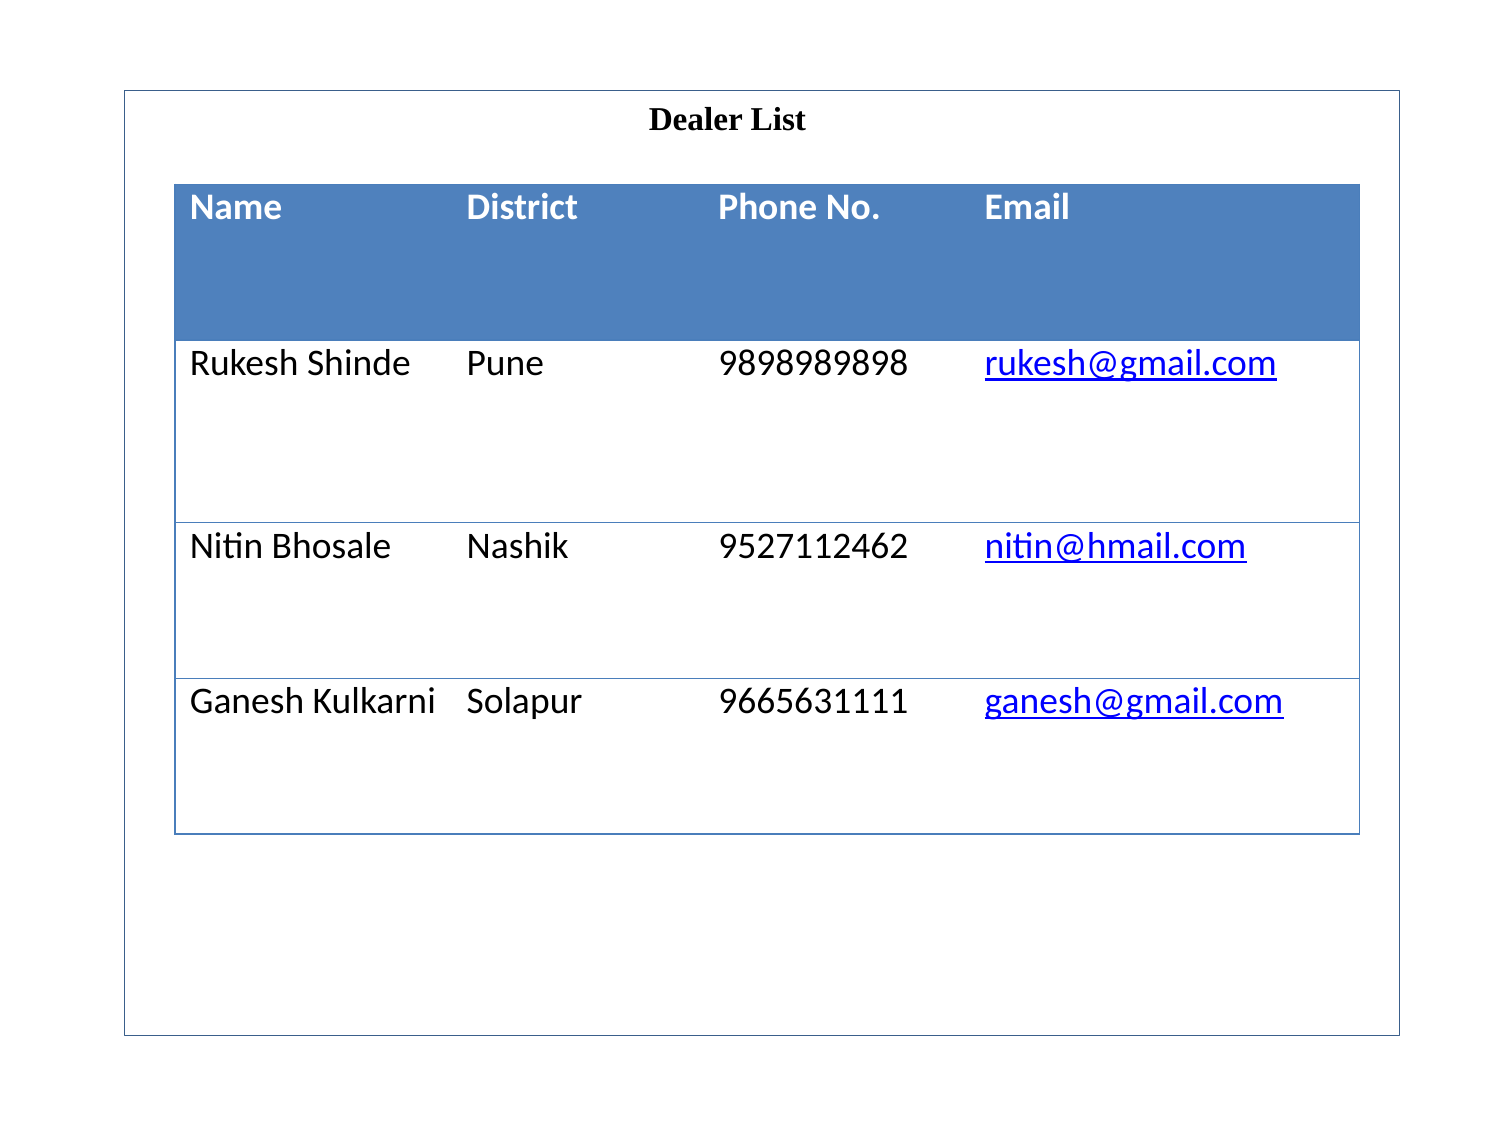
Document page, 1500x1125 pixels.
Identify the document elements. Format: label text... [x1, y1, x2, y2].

table_cell Pune [452, 341, 703, 522]
table_header Email [970, 185, 1359, 339]
table_cell ganesh@gmail.com [970, 679, 1359, 833]
table_cell 9665631111 [703, 679, 970, 833]
table_cell Nitin Bhosale [176, 523, 452, 678]
table_cell 9527112462 [703, 523, 970, 678]
table_header Name [176, 185, 452, 339]
table_cell Nashik [452, 523, 703, 678]
table_cell rukesh@gmail.com [970, 341, 1359, 522]
table_cell Solapur [452, 679, 703, 833]
table_cell 9898989898 [703, 341, 970, 522]
table_header Phone No. [703, 185, 970, 339]
text_box [122, 88, 1402, 1037]
text_box Dealer List [501, 89, 999, 145]
table_cell Rukesh Shinde [176, 341, 452, 522]
table_cell nitin@hmail.com [970, 523, 1359, 678]
table_header District [452, 185, 703, 339]
table_cell Ganesh Kulkarni [176, 679, 452, 833]
